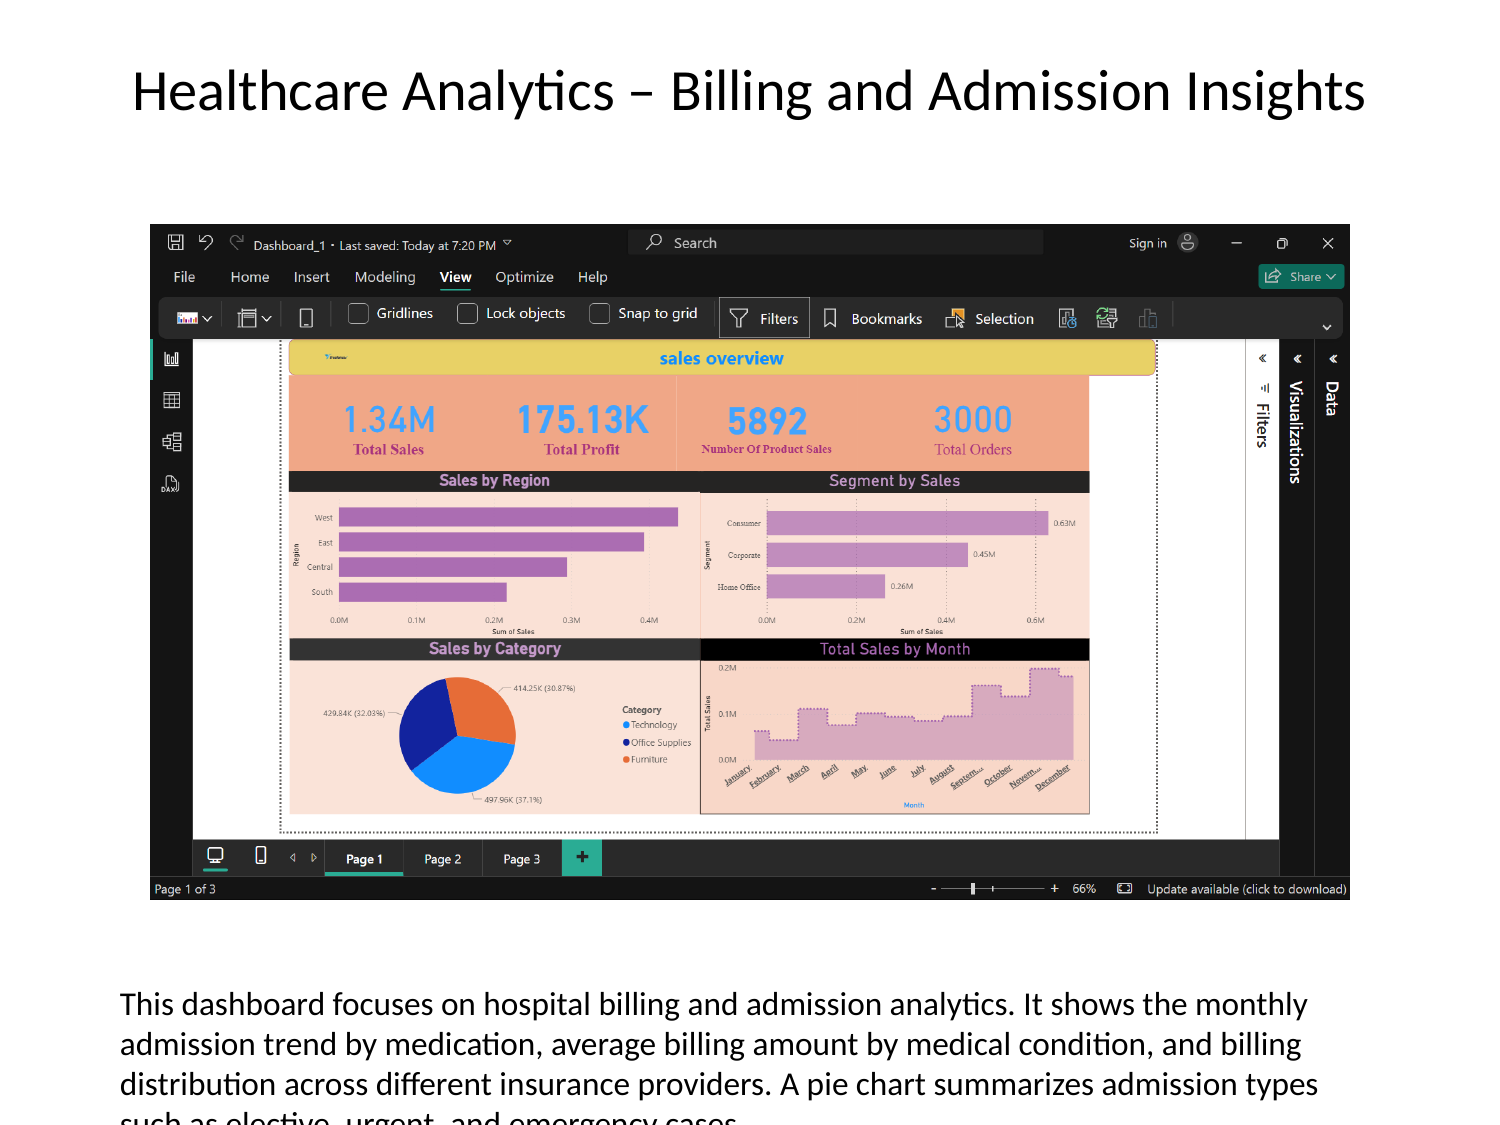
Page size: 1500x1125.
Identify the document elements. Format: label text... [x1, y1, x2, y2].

text_box This dashboard focuses on hospital billing and admission analytics. It shows the monthly admission trend by medication, average billing amount by medical condition, and billing distribution across different insurance providers. A pie chart summarizes admission types such as elective, urgent, and emergency cases. [104, 974, 1380, 1125]
text_box Healthcare Analytics – Billing and Admission Insights [117, 45, 1383, 130]
picture [149, 224, 1351, 901]
